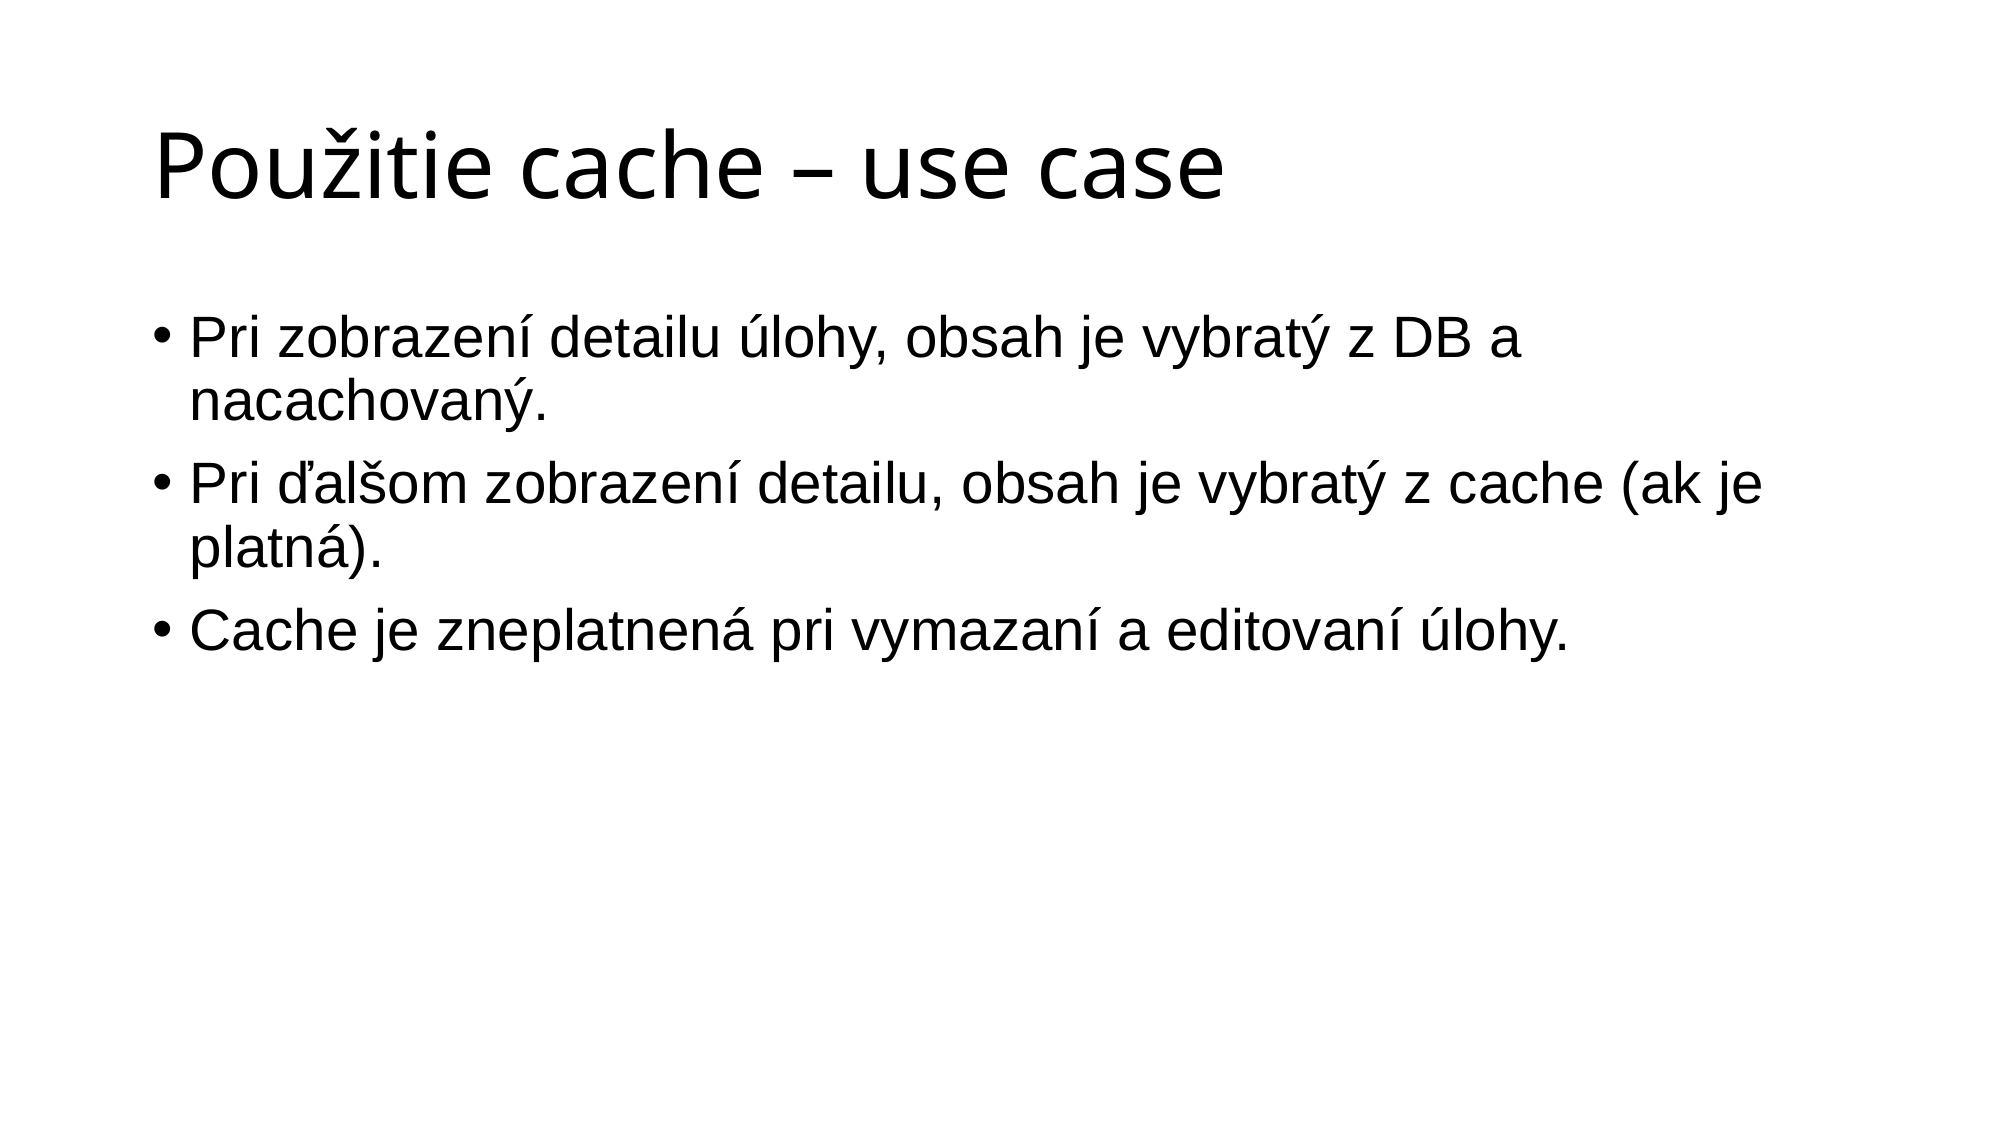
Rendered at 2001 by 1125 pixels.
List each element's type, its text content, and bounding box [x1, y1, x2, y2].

list Pri zobrazení detailu úlohy, obsah je vybratý z DB a nacachovaný. Pri ďalšom zobrazení detailu, obsah je vybratý z cache (ak je platná). Cache je zneplatnená pri vymazaní a editovaní úlohy. [137, 299, 1863, 1014]
title Použitie cache – use case [137, 59, 1863, 278]
